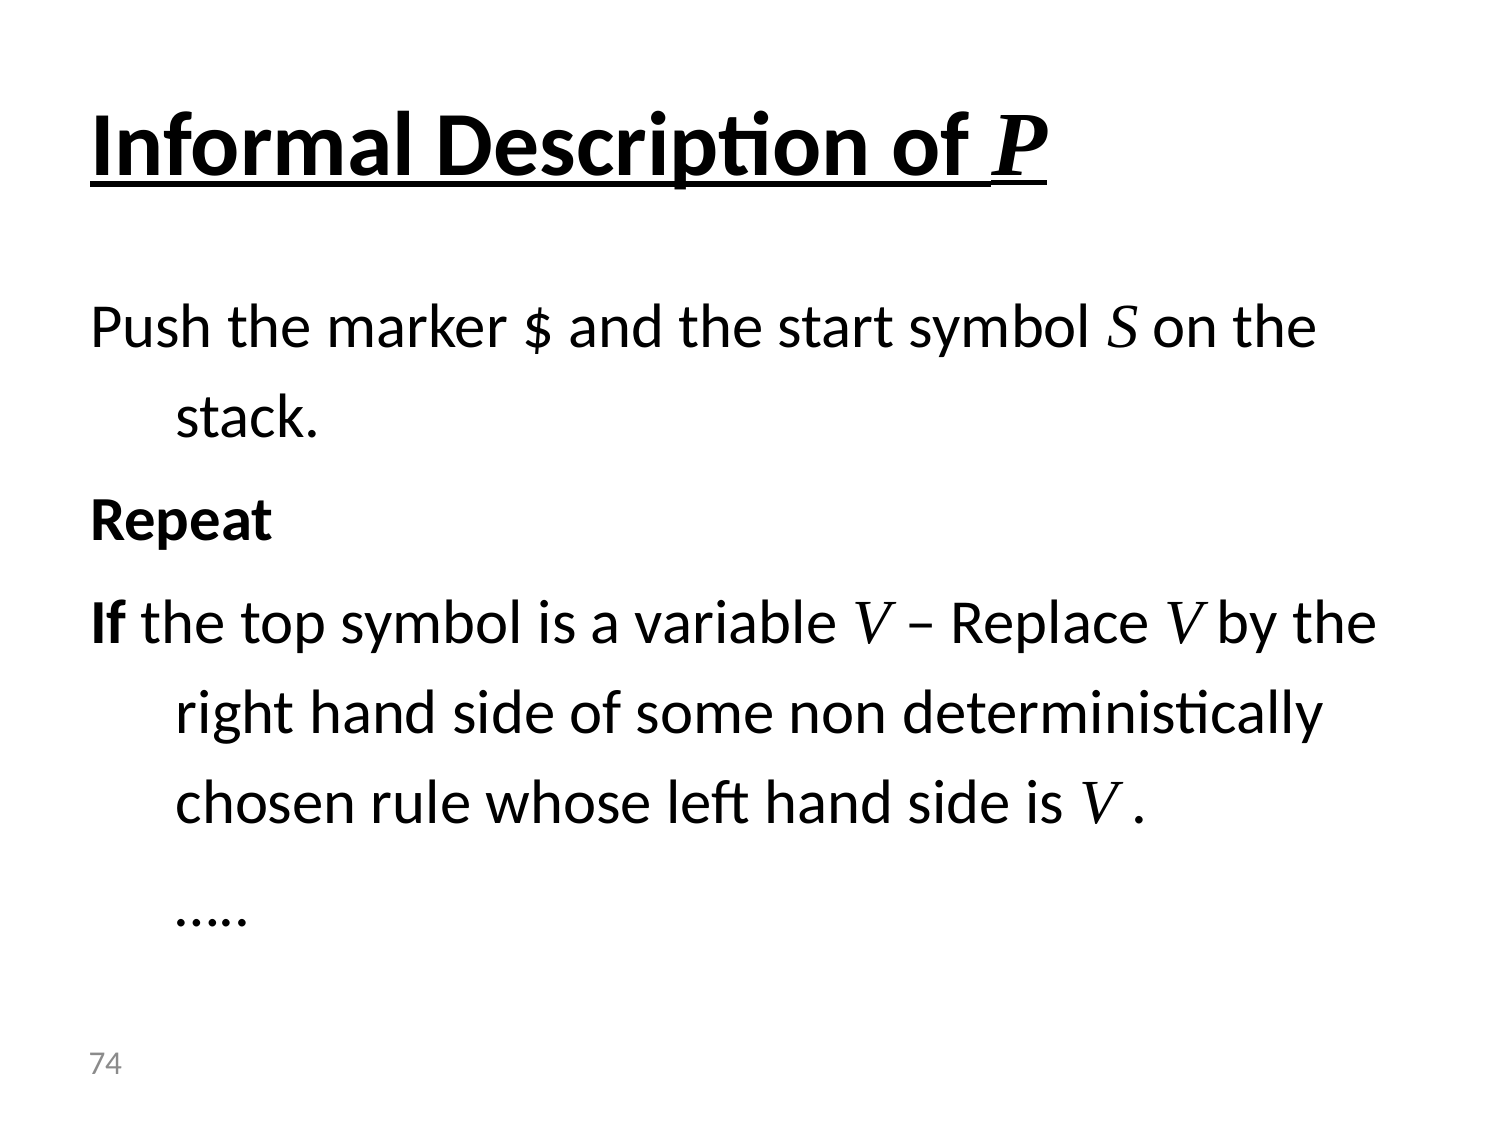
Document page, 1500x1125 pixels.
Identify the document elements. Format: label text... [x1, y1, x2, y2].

list Push the marker $ and the start symbol S on the stack. Repeat If the top symbol is a variable V – Replace V by the right hand side of some non deterministically chosen rule whose left hand side is V . ….. [75, 262, 1425, 1005]
slide_number 74 [58, 1031, 409, 1092]
title Informal Description of P [75, 45, 1425, 233]
